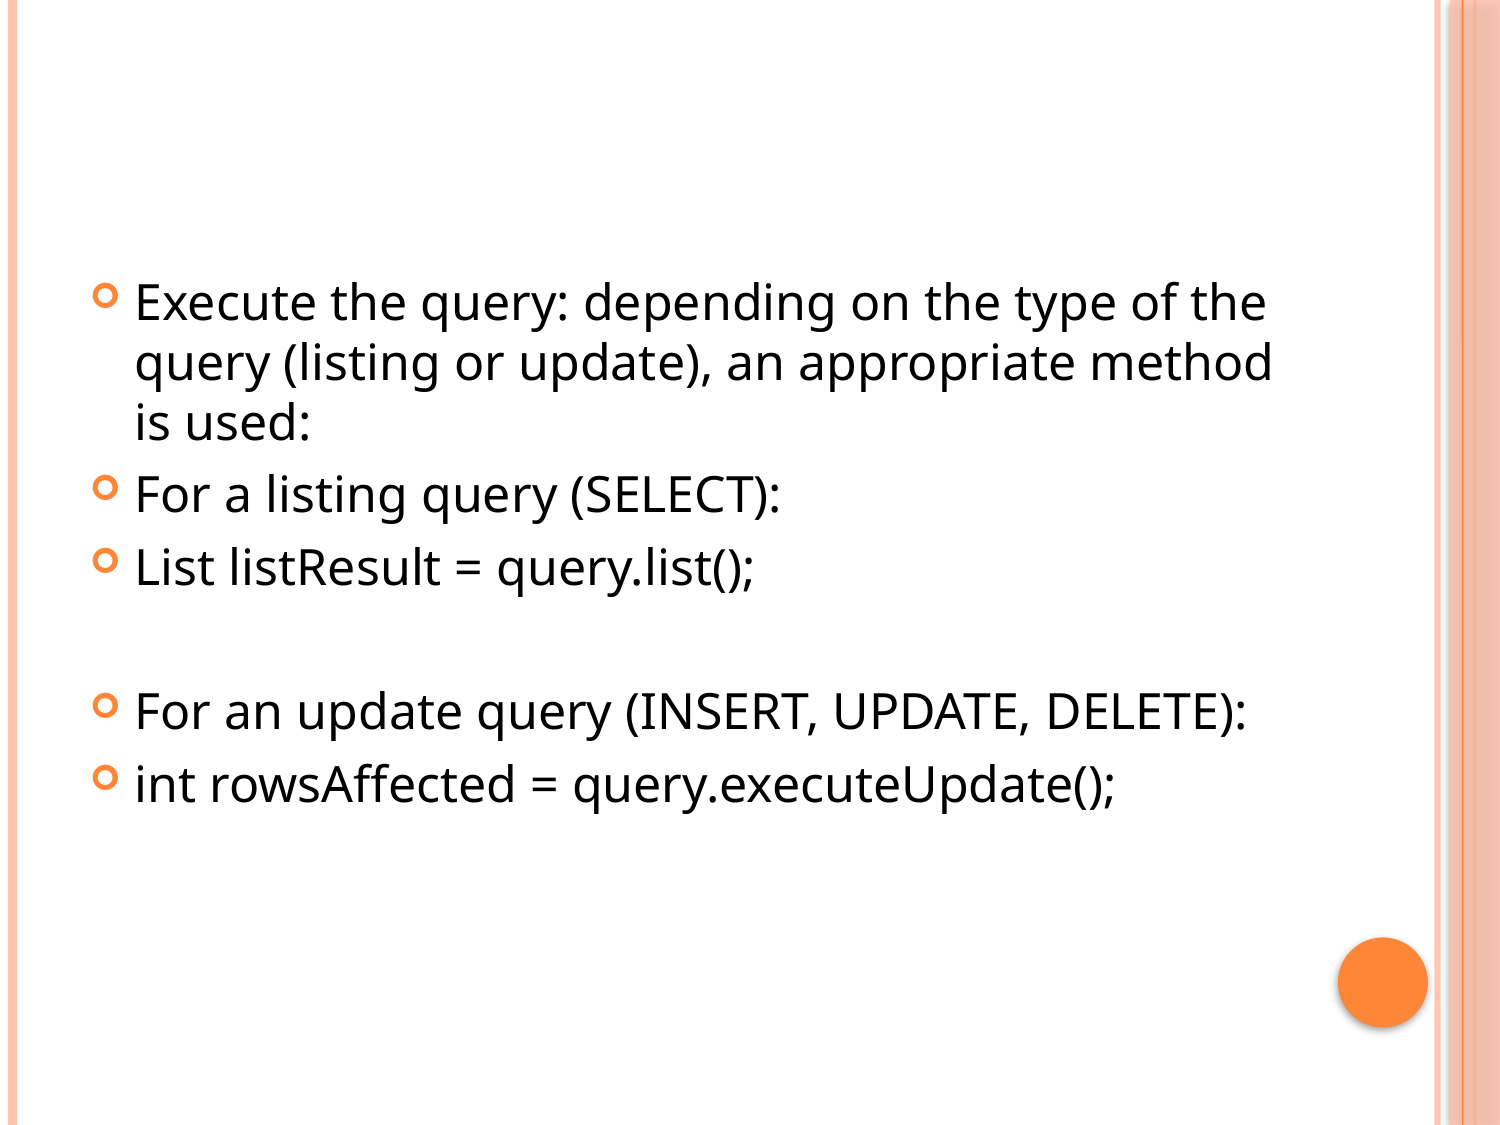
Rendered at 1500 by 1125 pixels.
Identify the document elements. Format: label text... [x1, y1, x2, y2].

list Execute the query: depending on the type of the query (listing or update), an appropriate method is used: For a listing query (SELECT): List listResult = query.list(); For an update query (INSERT, UPDATE, DELETE): int rowsAffected = query.executeUpdate(); [75, 262, 1300, 1062]
